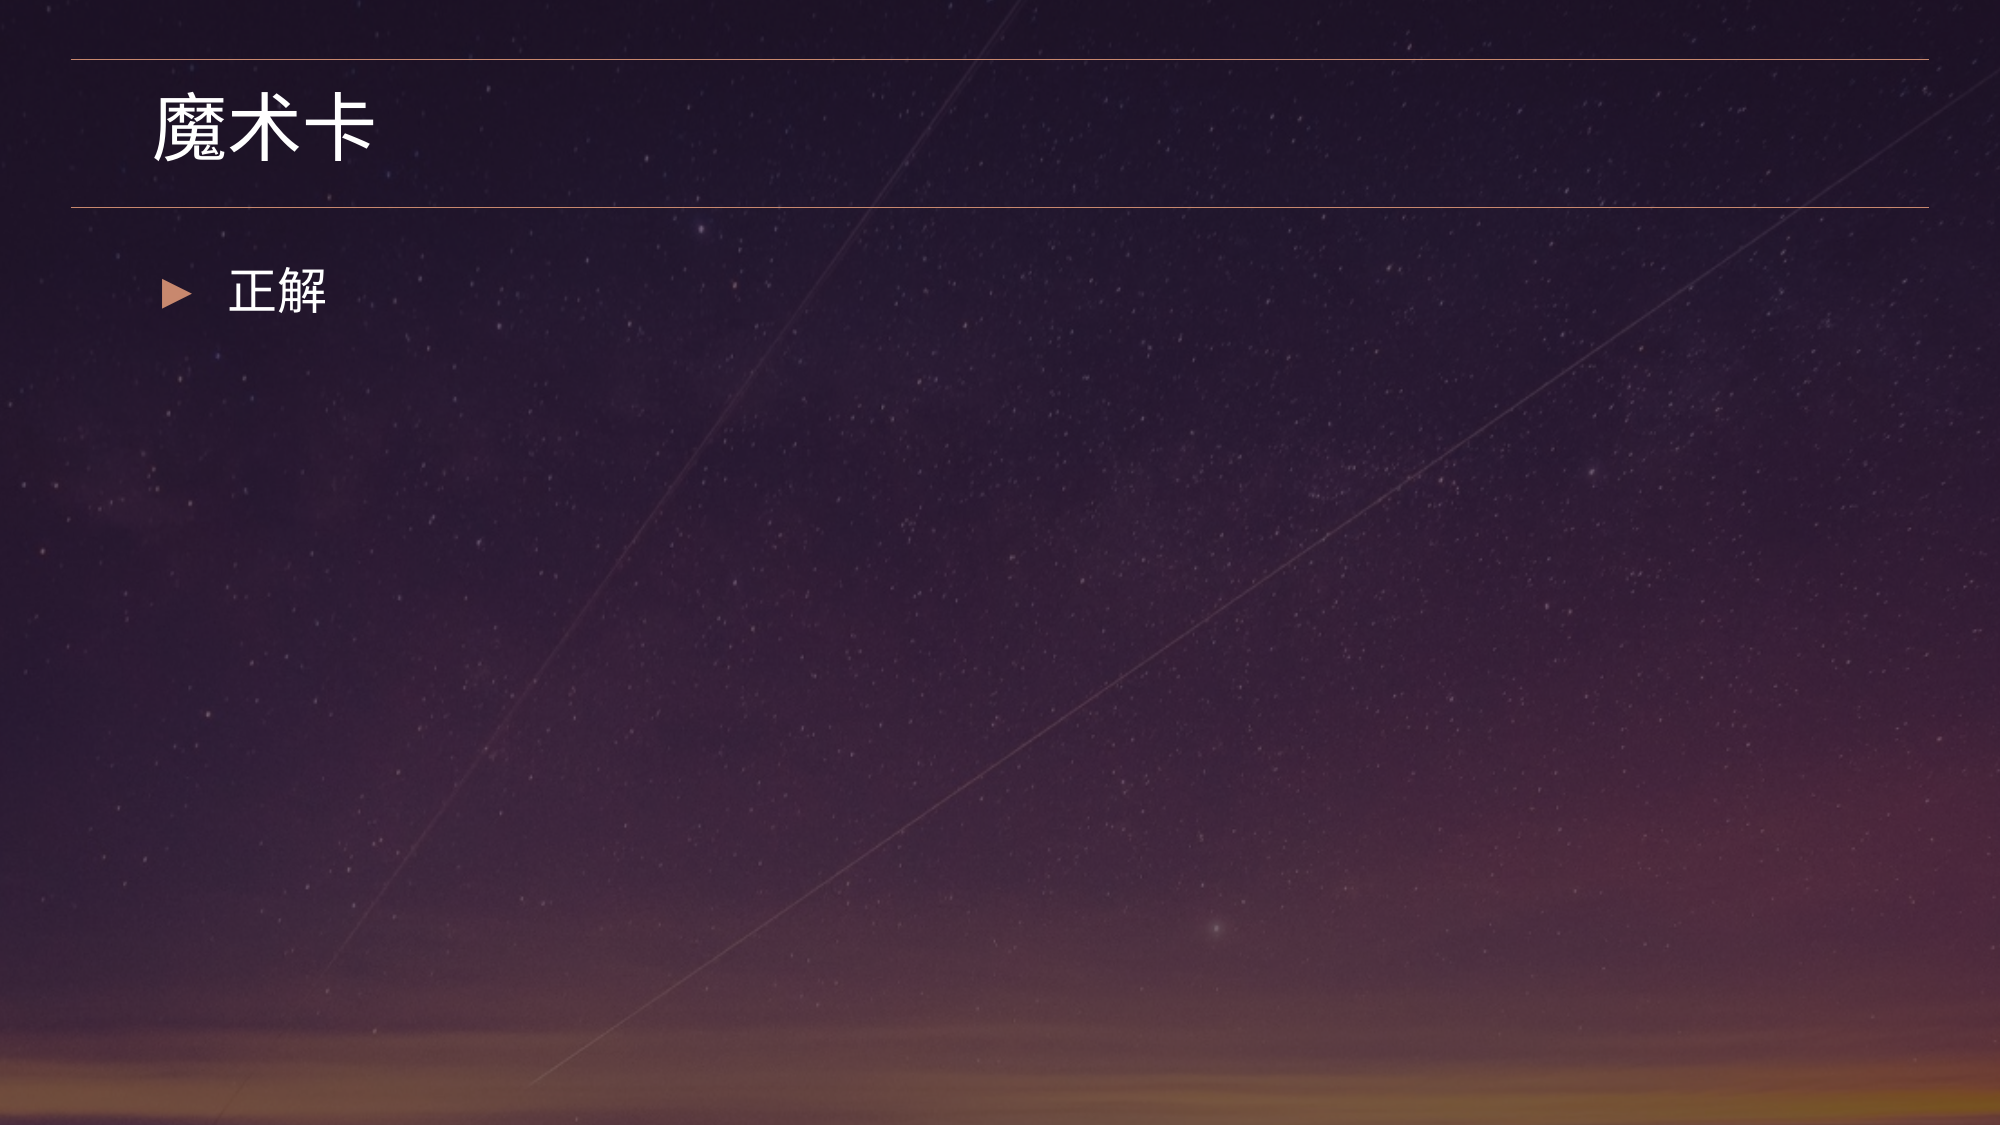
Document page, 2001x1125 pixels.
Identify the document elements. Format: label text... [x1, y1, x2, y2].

title 魔术卡 [137, 59, 1863, 204]
list 正解 [137, 259, 1863, 1014]
